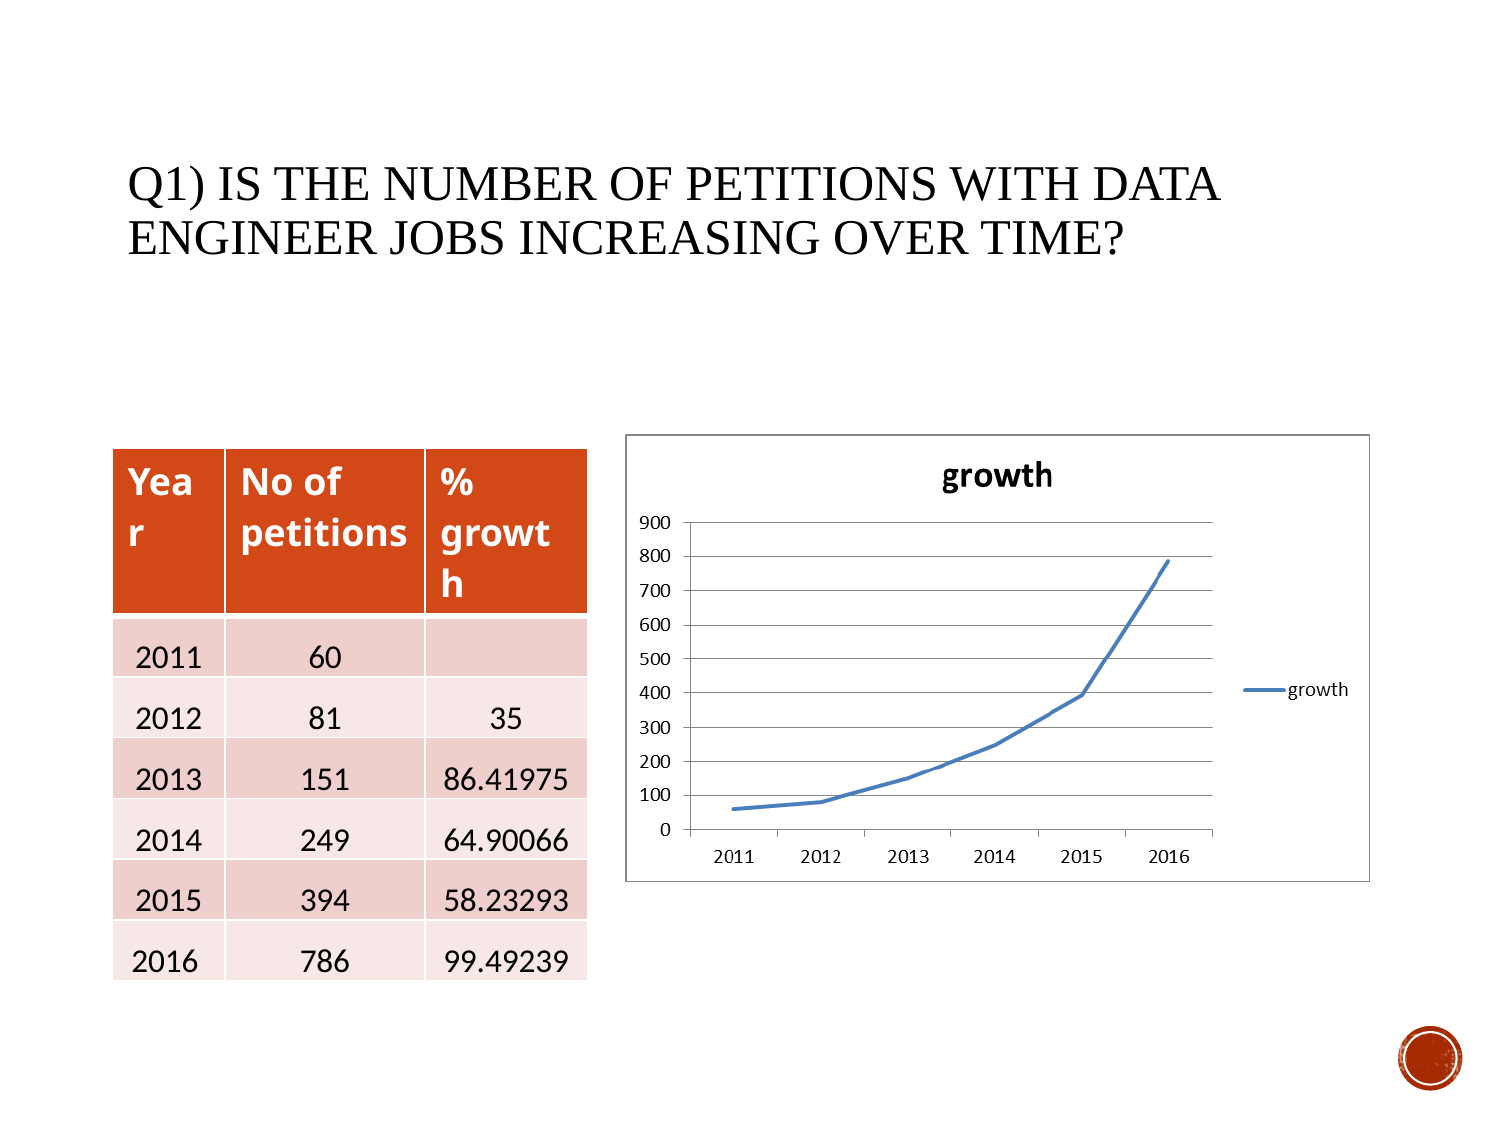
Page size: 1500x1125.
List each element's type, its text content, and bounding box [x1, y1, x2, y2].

table_cell 2016 [113, 921, 224, 980]
picture [625, 434, 1370, 882]
table_cell 58.23293 [426, 860, 587, 919]
table_cell 99.49239 [426, 921, 587, 980]
table_cell 60 [226, 619, 424, 676]
table_cell 151 [226, 738, 424, 798]
title Q1) Is the number of petitions with data engineer jobs increasing over time? [112, 79, 1388, 344]
table_cell 2015 [113, 860, 224, 919]
table_header % growth [426, 449, 587, 613]
table_cell [426, 619, 587, 676]
table_cell 2012 [113, 678, 224, 737]
table_cell 86.41975 [426, 738, 587, 798]
table_cell 249 [226, 799, 424, 858]
table_header No of petitions [226, 449, 424, 613]
table_header Year [113, 449, 224, 613]
table_cell 64.90066 [426, 799, 587, 858]
table_cell 394 [226, 860, 424, 919]
table_cell 2014 [113, 799, 224, 858]
table_cell 2011 [113, 619, 224, 676]
table_cell 81 [226, 678, 424, 737]
table_cell 35 [426, 678, 587, 737]
table_cell 786 [226, 921, 424, 980]
table_cell 2013 [113, 738, 224, 798]
